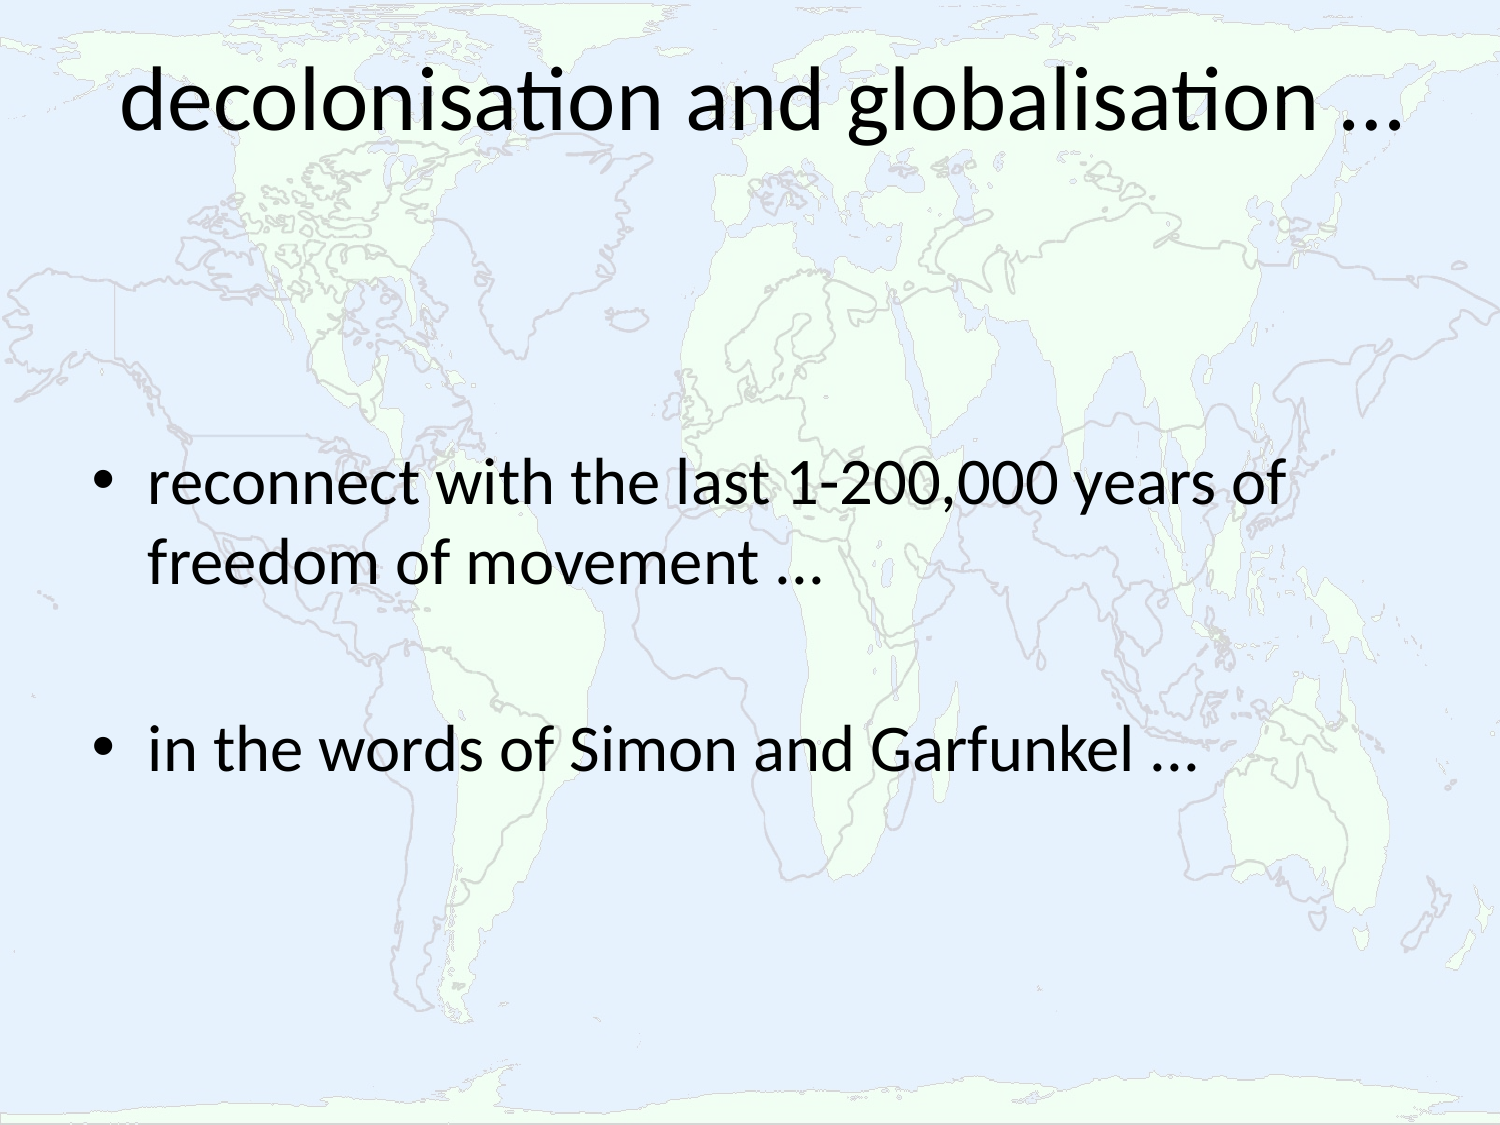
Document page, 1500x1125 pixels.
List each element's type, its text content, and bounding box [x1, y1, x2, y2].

list reconnect with the last 1-200,000 years of freedom of movement ... in the words of Simon and Garfunkel ... [76, 243, 1427, 986]
title decolonisation and globalisation … [76, 0, 1427, 188]
